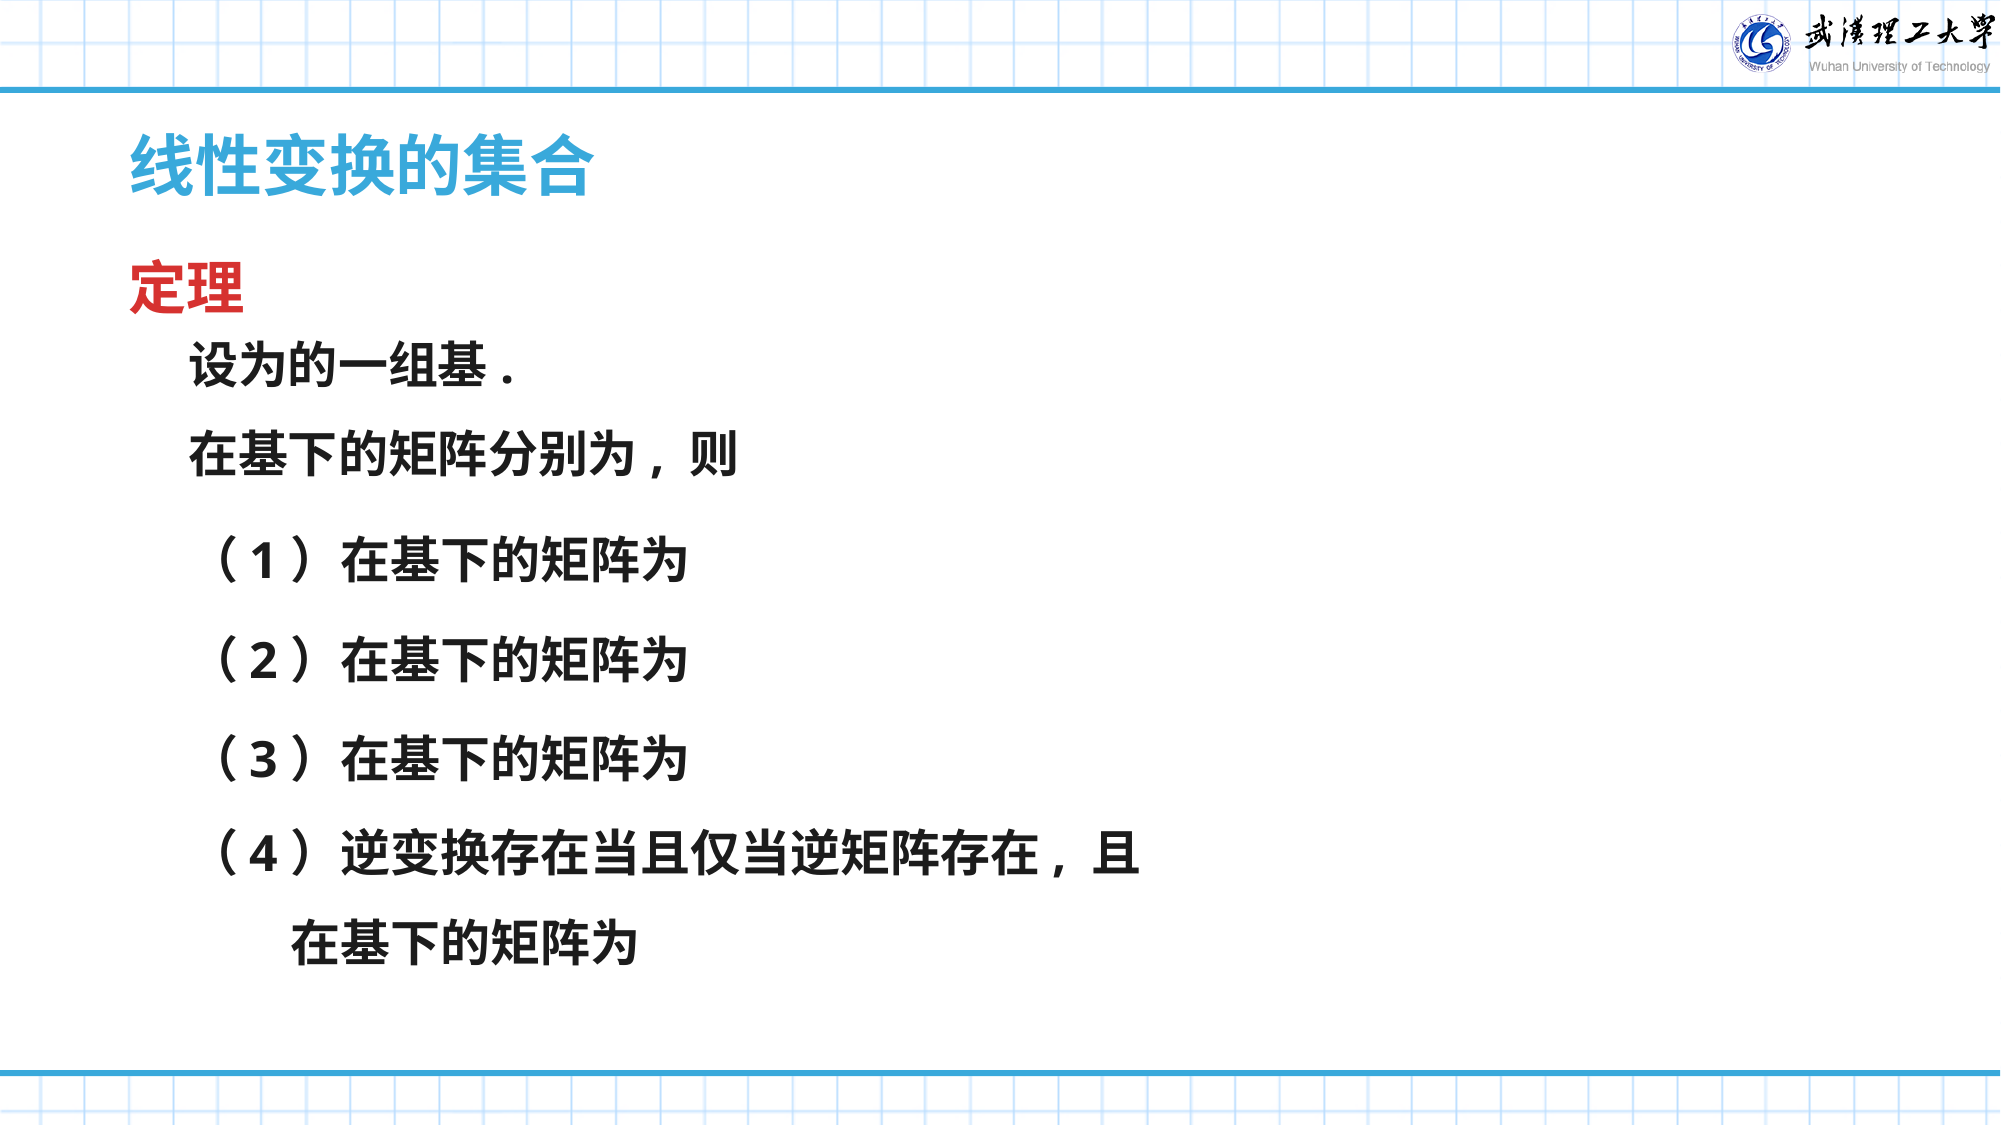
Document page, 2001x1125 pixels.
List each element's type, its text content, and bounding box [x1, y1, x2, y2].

picture [0, 1077, 2001, 1125]
picture [0, 0, 2001, 87]
list 线性变换的集合 [114, 94, 1162, 213]
